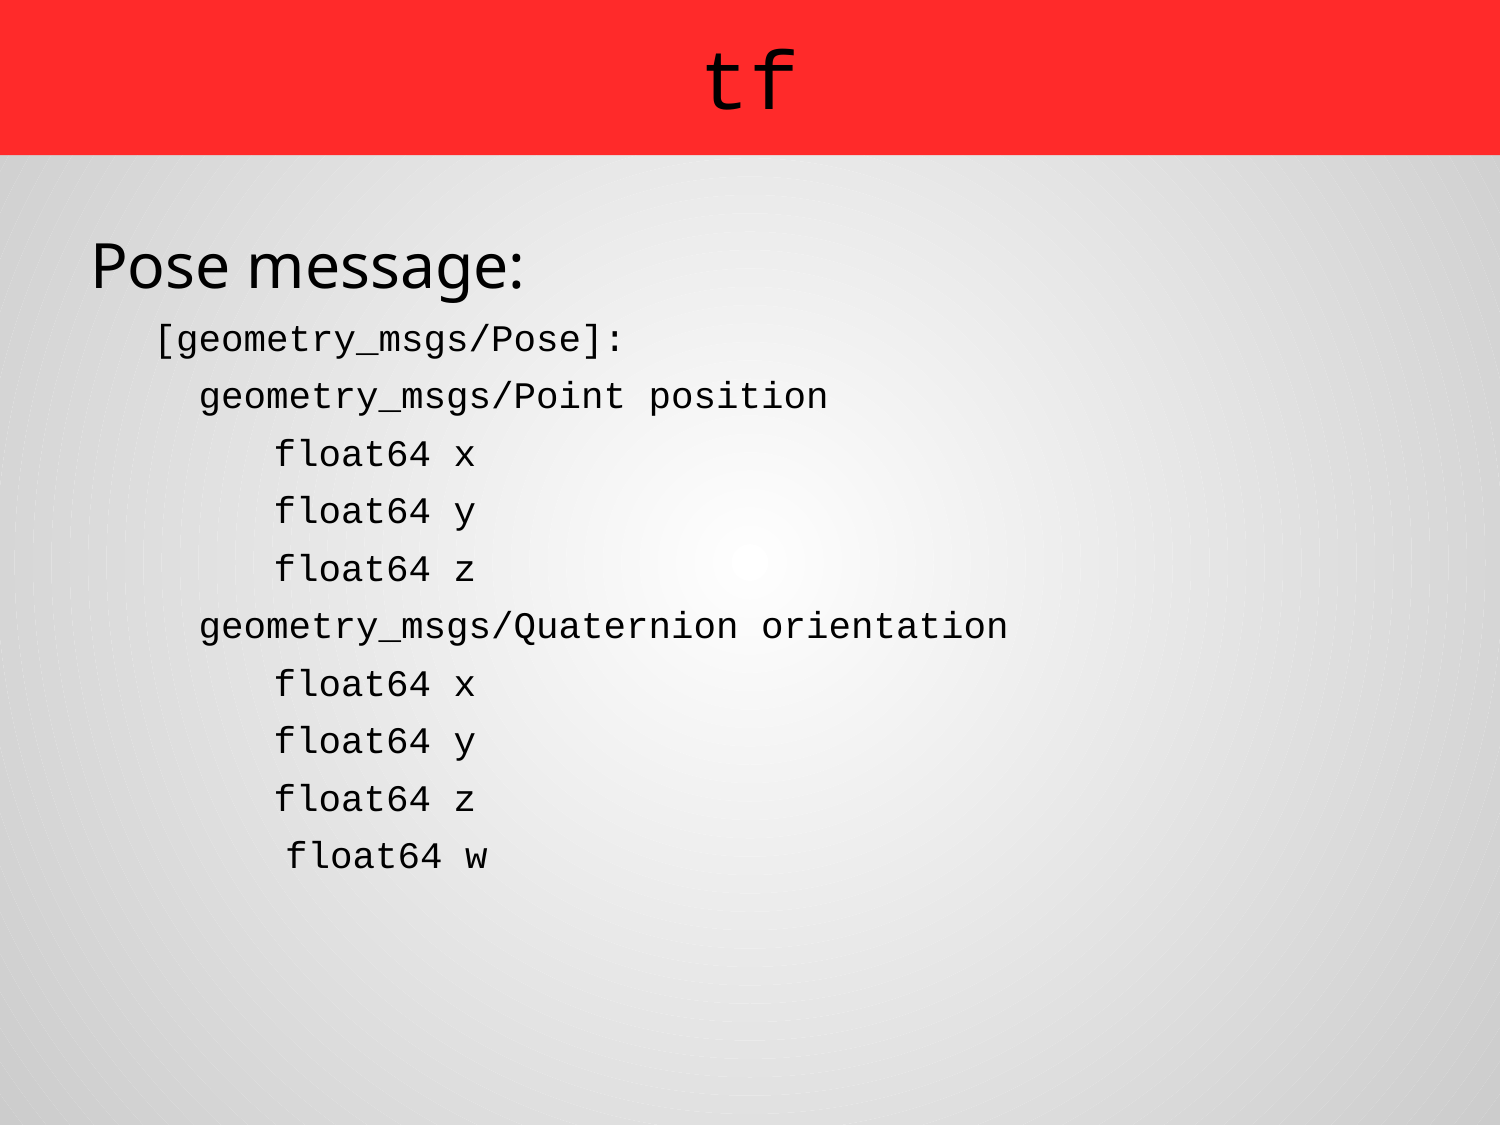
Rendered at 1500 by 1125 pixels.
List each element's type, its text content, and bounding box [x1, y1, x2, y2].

title tf [0, 14, 1500, 141]
list Pose message: [geometry_msgs/Pose]: geometry_msgs/Point position float64 x float64 y float64 z geometry_msgs/Quaternion orientation float64 x float64 y float64 z float64 w [75, 211, 1425, 1043]
